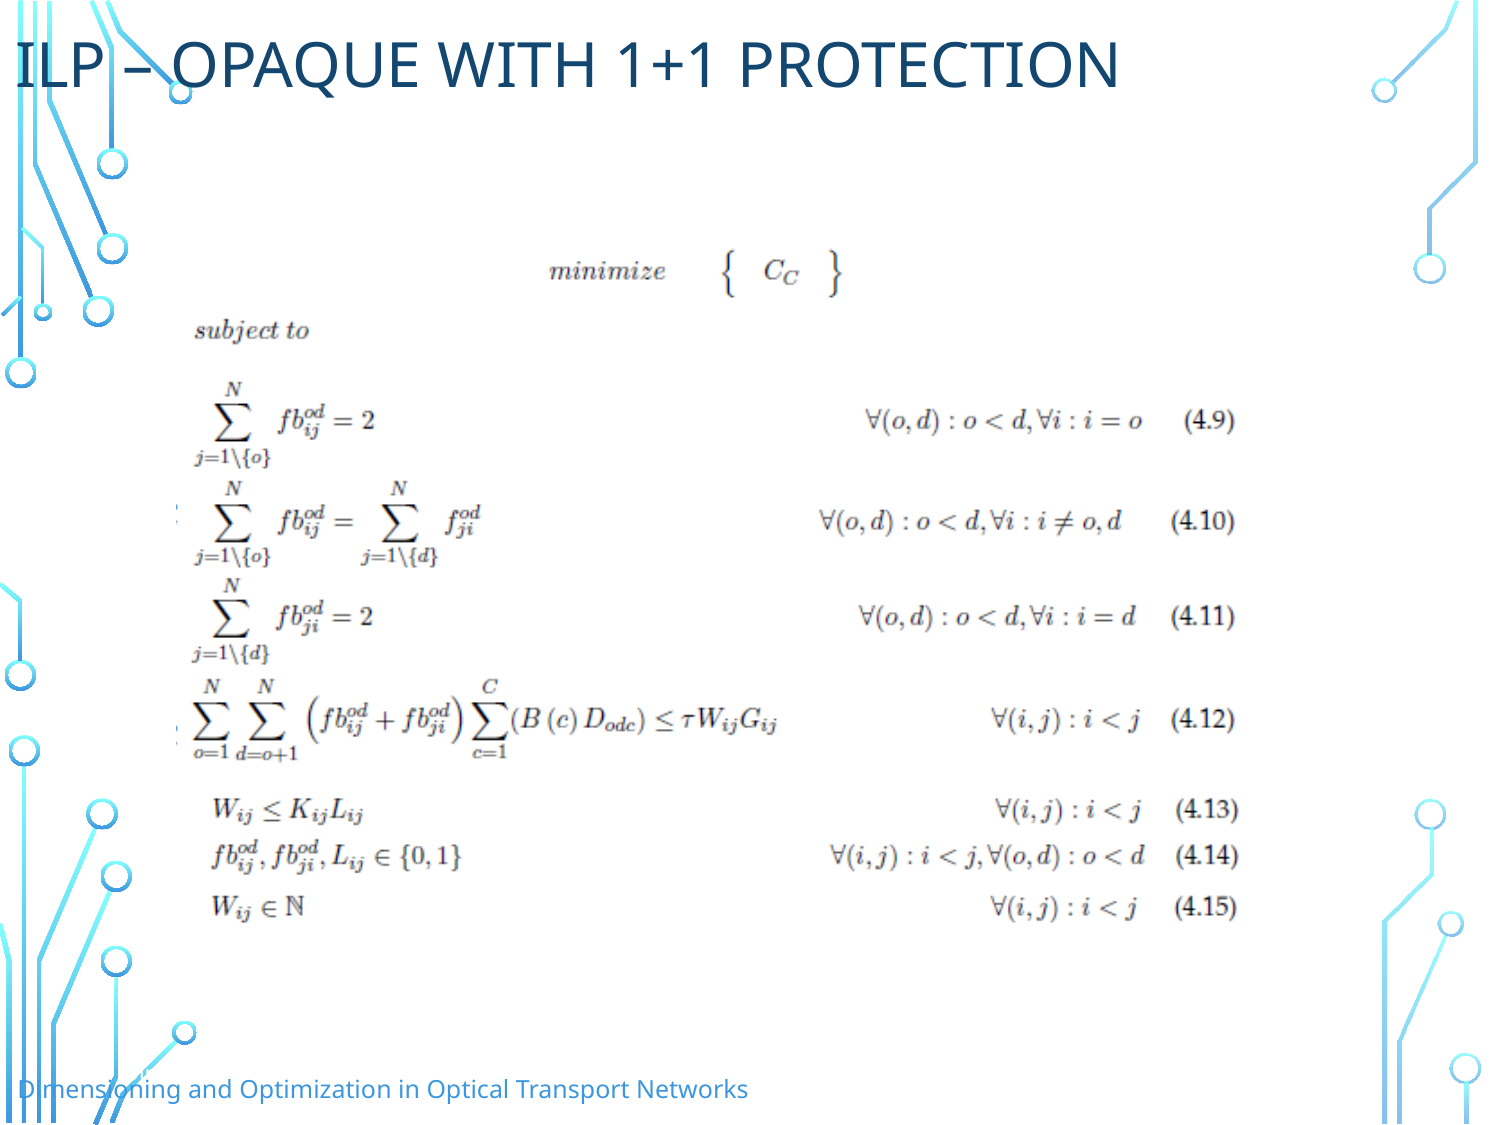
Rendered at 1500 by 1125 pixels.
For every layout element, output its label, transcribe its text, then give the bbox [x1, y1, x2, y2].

title Ilp – Opaque with 1+1 protection [0, 0, 1350, 136]
text_box Dimensioning and Optimization in Optical Transport Networks [2, 1053, 945, 1124]
picture [200, 780, 1284, 930]
footer Dimensioning and Optimization in Optical Transport Networks [108, 1042, 1044, 1103]
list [176, 233, 1253, 773]
